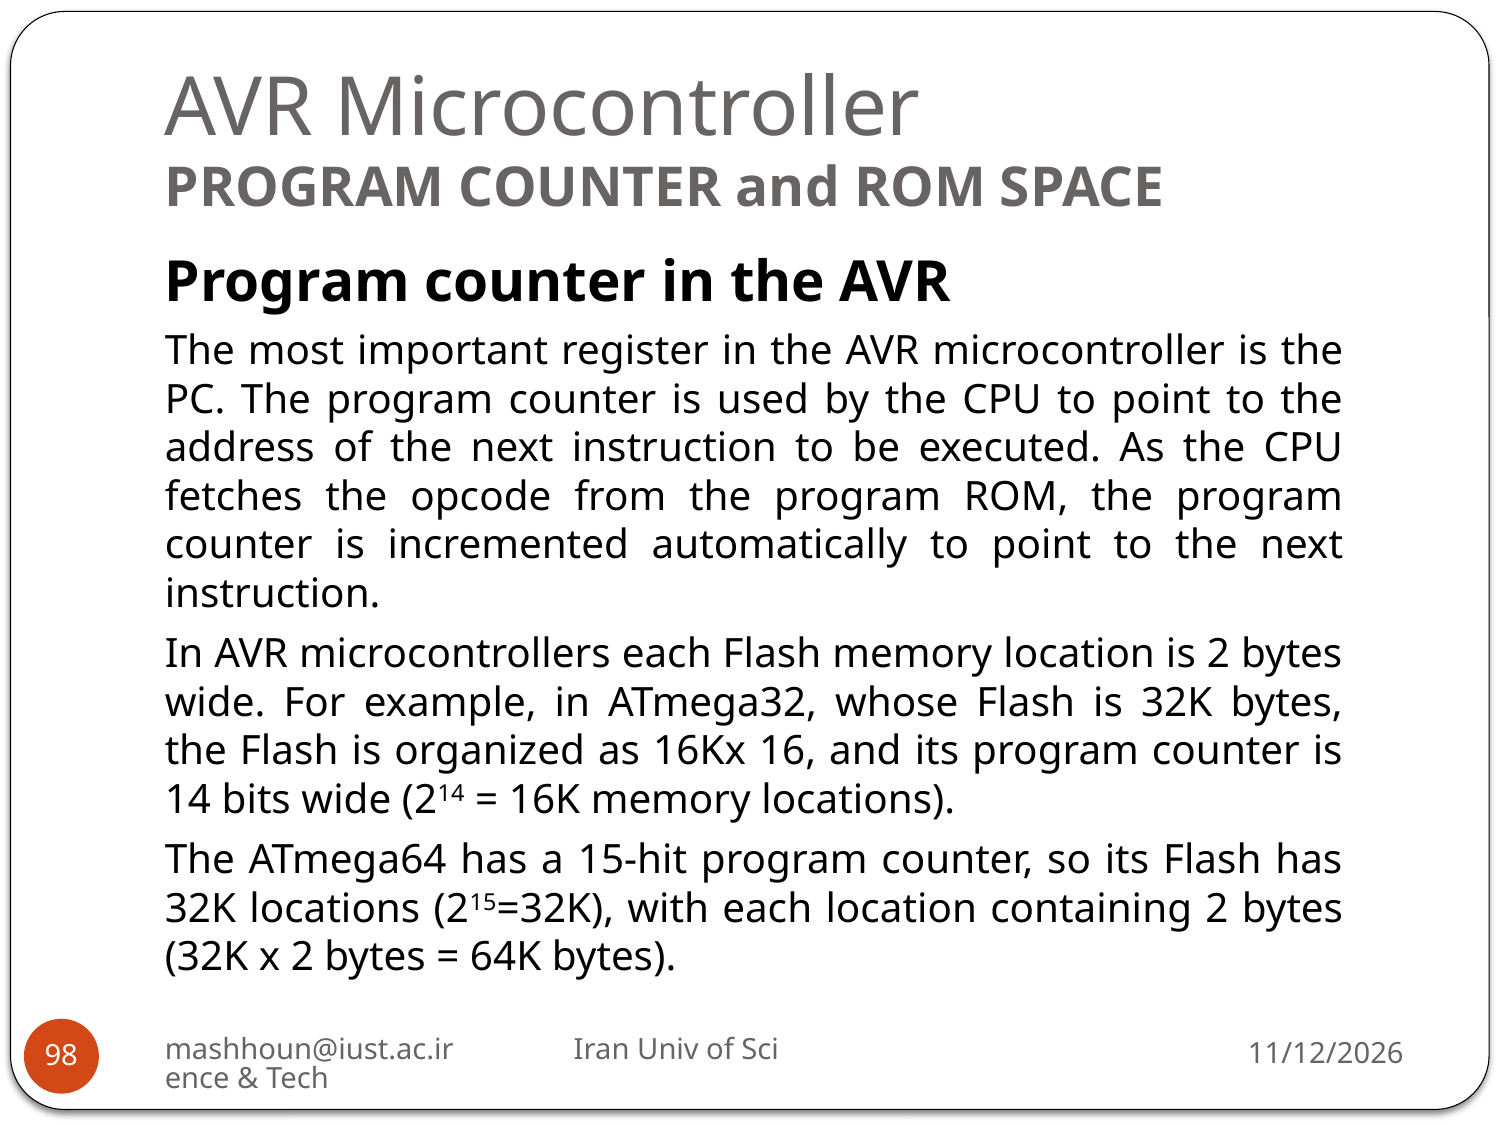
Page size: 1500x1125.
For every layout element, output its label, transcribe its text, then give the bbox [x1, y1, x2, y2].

list Program counter in the AVR The most important register in the AVR microcontroller is the PC. The program counter is used by the CPU to point to the address of the next instruction to be executed. As the CPU fetches the opcode from the program ROM, the program counter is incremented automatically to point to the next instruction. In AVR microcontrollers each Flash memory location is 2 bytes wide. For example, in ATmega32, whose Flash is 32K bytes, the Flash is organized as 16Kx 16, and its program counter is 14 bits wide (214 = 16K memory locations). The ATmega64 has a 15-hit program counter, so its Flash has 32K locations (215=32K), with each location containing 2 bytes (32K x 2 bytes = 64K bytes). [150, 237, 1360, 988]
footer mashhoun@iust.ac.ir Iran Univ of Science & Tech [150, 1012, 800, 1088]
title AVR Microcontroller PROGRAM COUNTER and ROM SPACE [150, 45, 1425, 233]
slide_number 98 [23, 1018, 99, 1094]
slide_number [1012, 1015, 1419, 1094]
